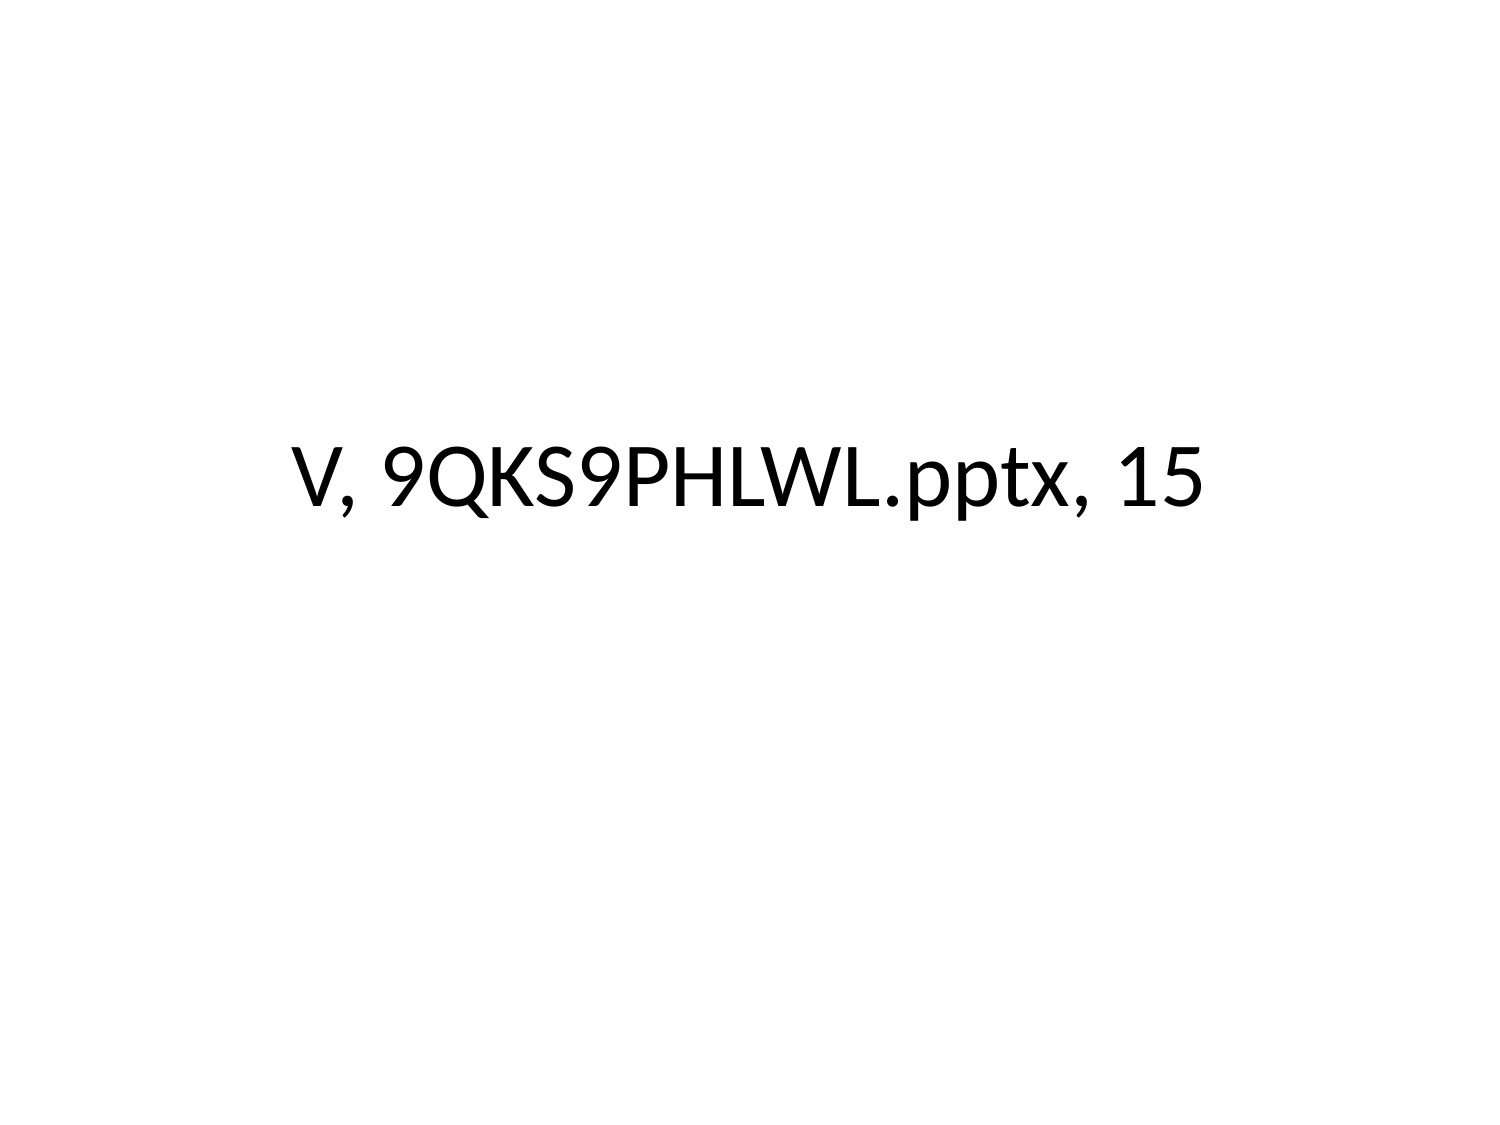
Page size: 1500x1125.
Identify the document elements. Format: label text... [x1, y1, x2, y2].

title V, 9QKS9PHLWL.pptx, 15 [112, 349, 1388, 591]
